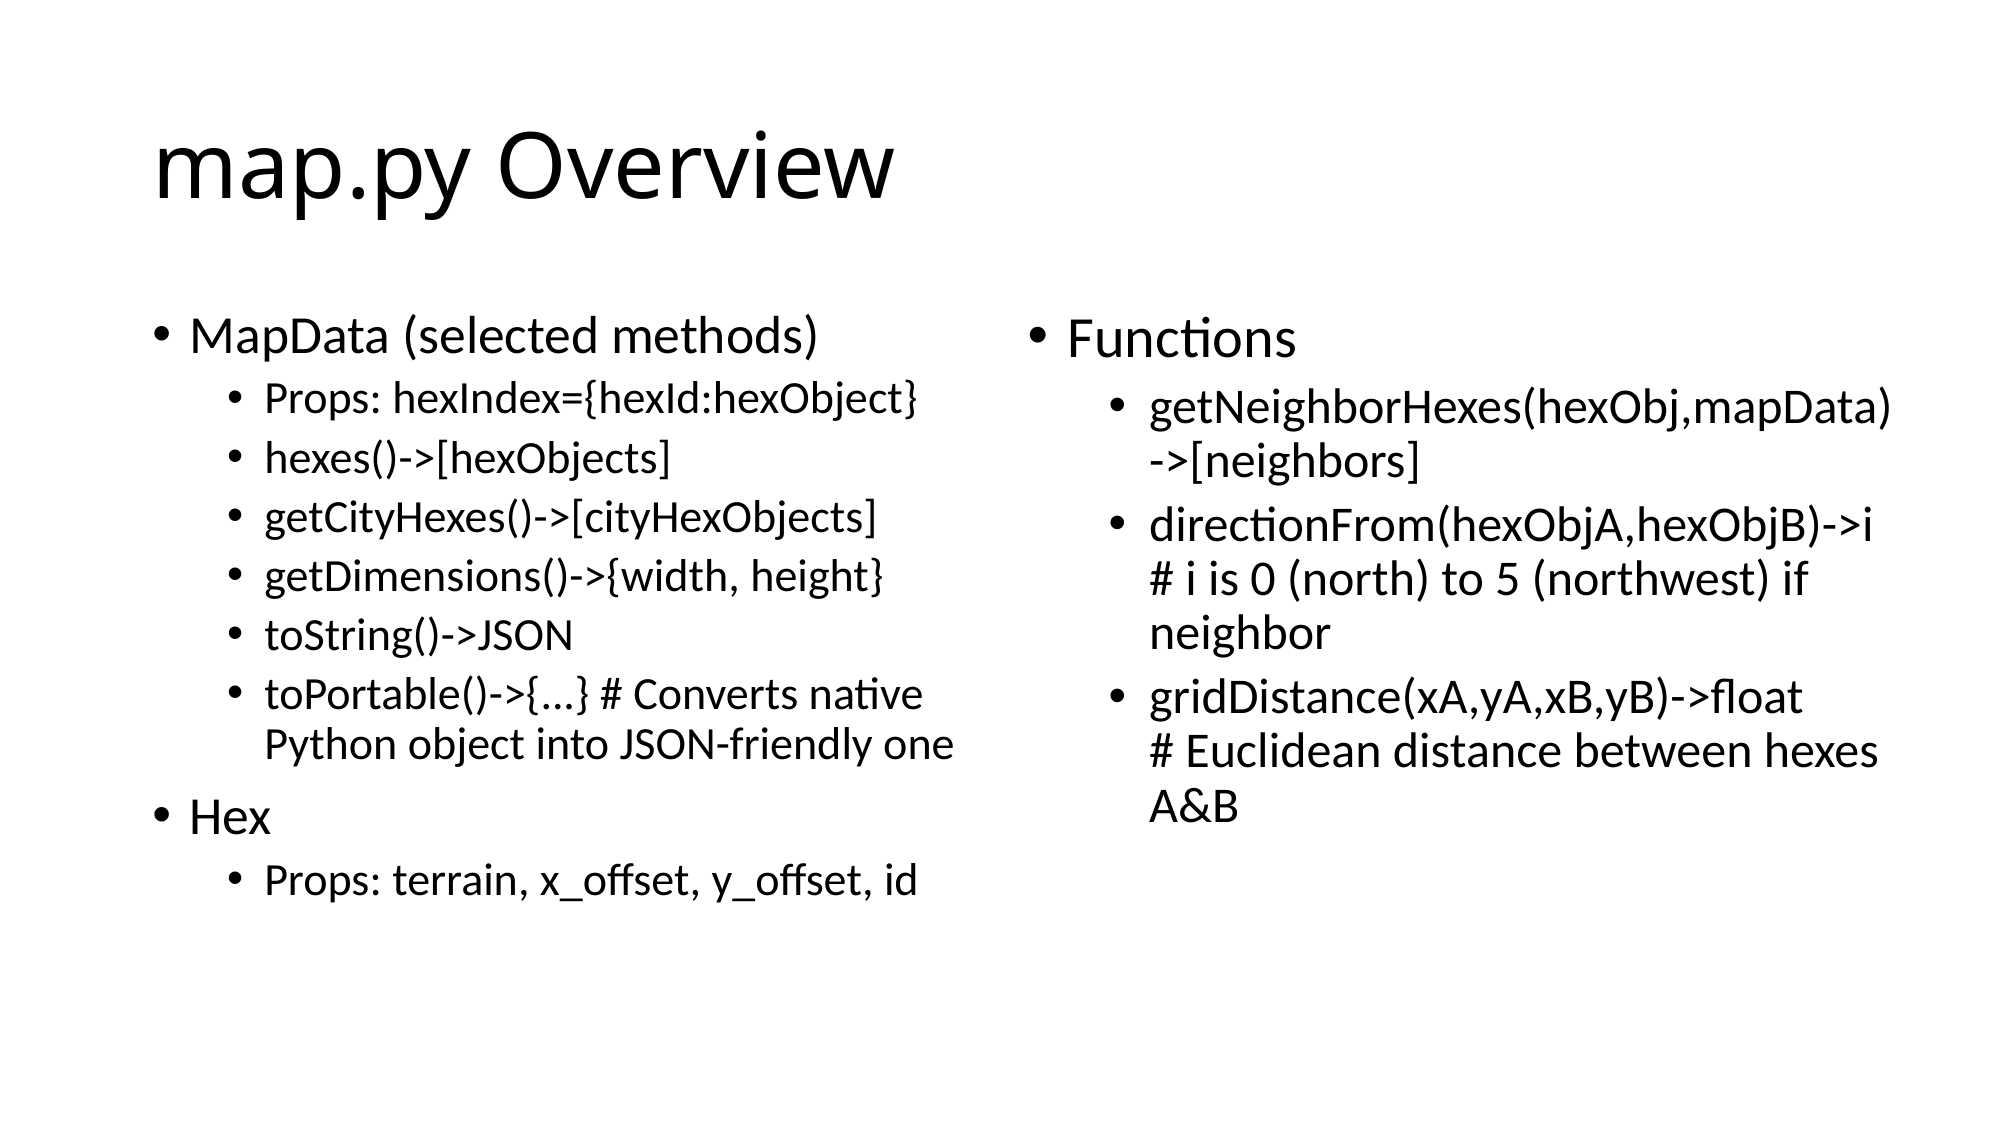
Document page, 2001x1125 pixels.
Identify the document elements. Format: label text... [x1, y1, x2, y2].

list Functions getNeighborHexes(hexObj,mapData) ->[neighbors] directionFrom(hexObjA,hexObjB)->i # i is 0 (north) to 5 (northwest) if neighbor gridDistance(xA,yA,xB,yB)->float # Euclidean distance between hexes A&B [1012, 299, 1937, 1014]
title map.py Overview [137, 59, 1863, 278]
list MapData (selected methods) Props: hexIndex={hexId:hexObject} hexes()->[hexObjects] getCityHexes()->[cityHexObjects] getDimensions()->{width, height} toString()->JSON toPortable()->{...} # Converts native Python object into JSON-friendly one Hex Props: terrain, x_offset, y_offset, id [137, 299, 988, 1014]
